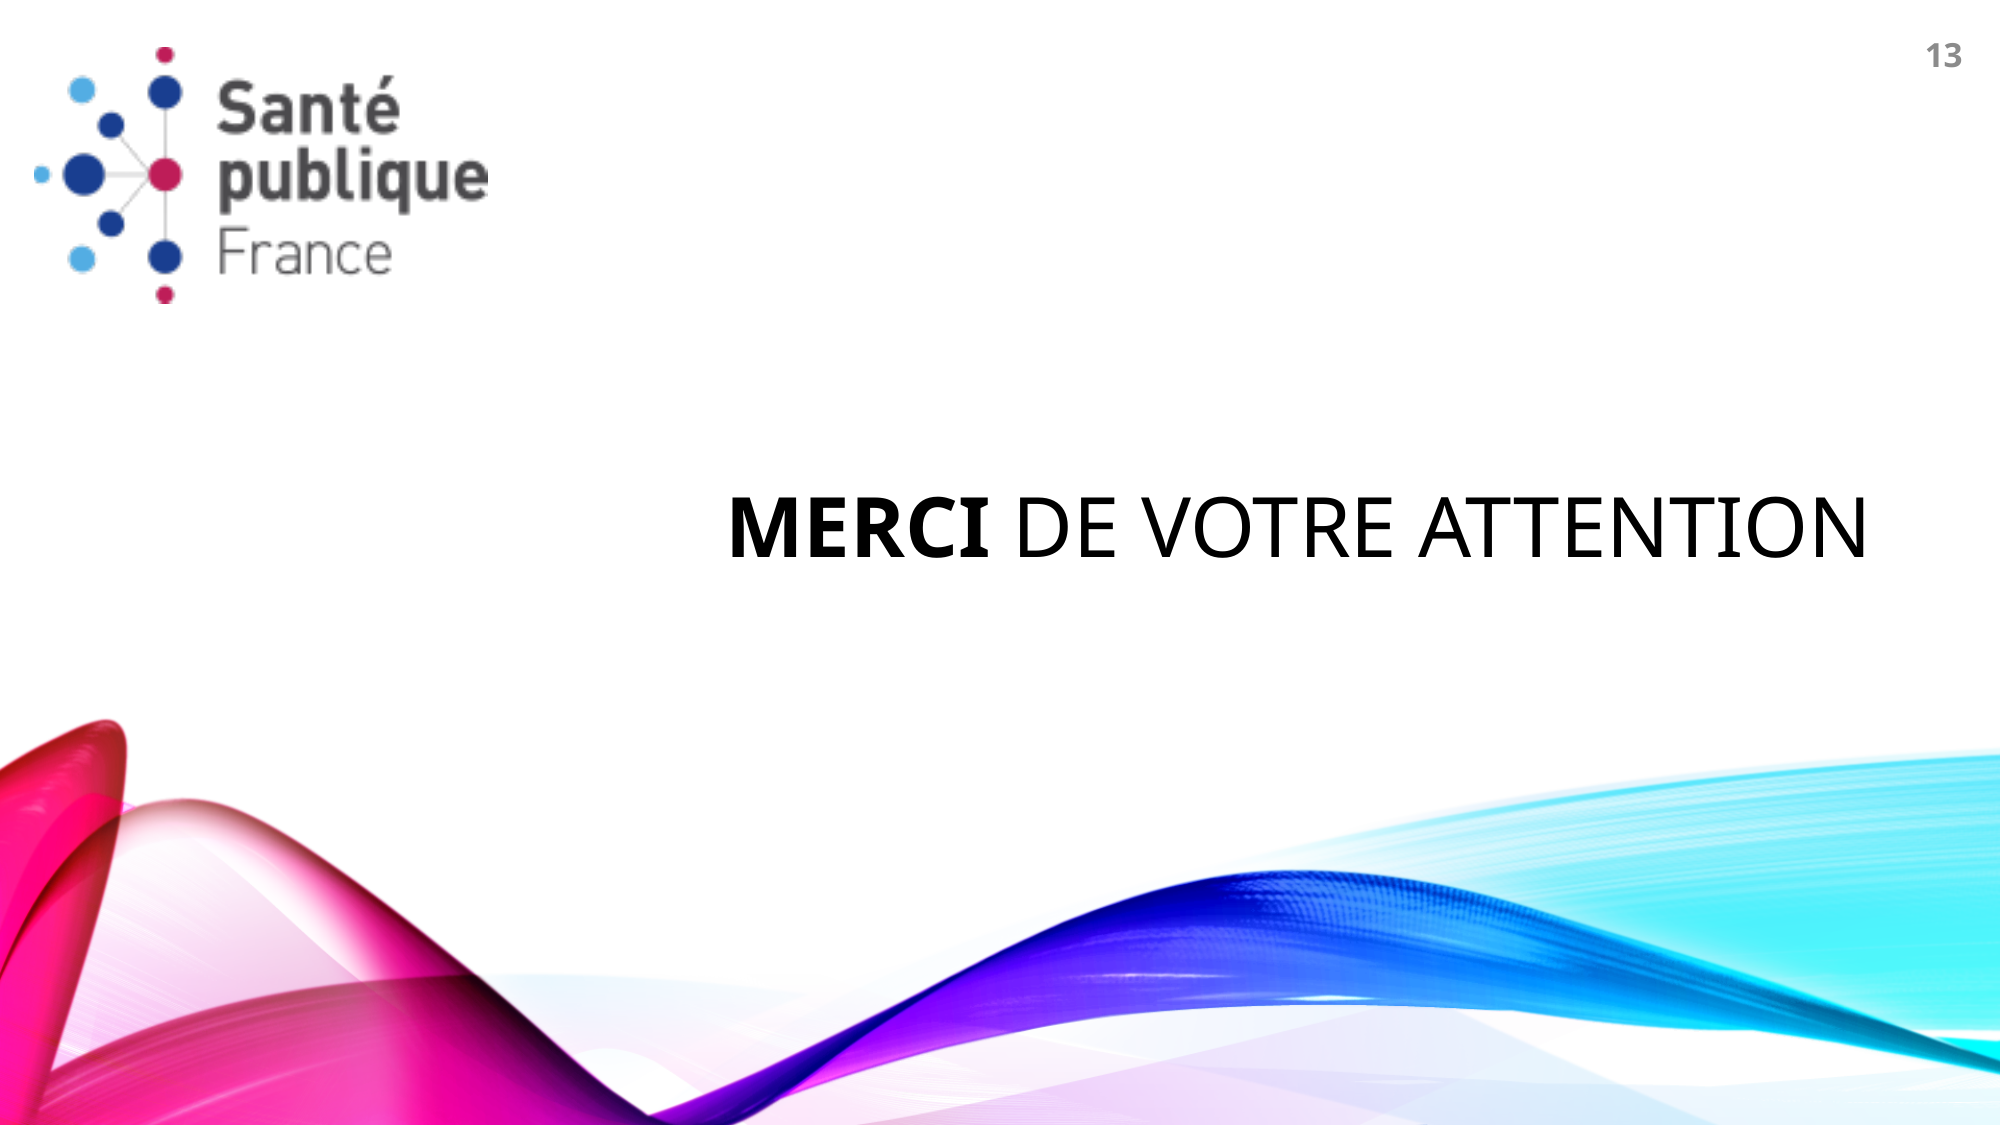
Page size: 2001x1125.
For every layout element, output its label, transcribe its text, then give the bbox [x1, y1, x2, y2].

title MERCI DE VOTRE ATTENTION [112, 123, 1888, 584]
text_box 13 [1872, 27, 1978, 87]
picture [33, 47, 489, 304]
picture [0, 717, 2000, 1125]
picture [1795, 1003, 1806, 1008]
